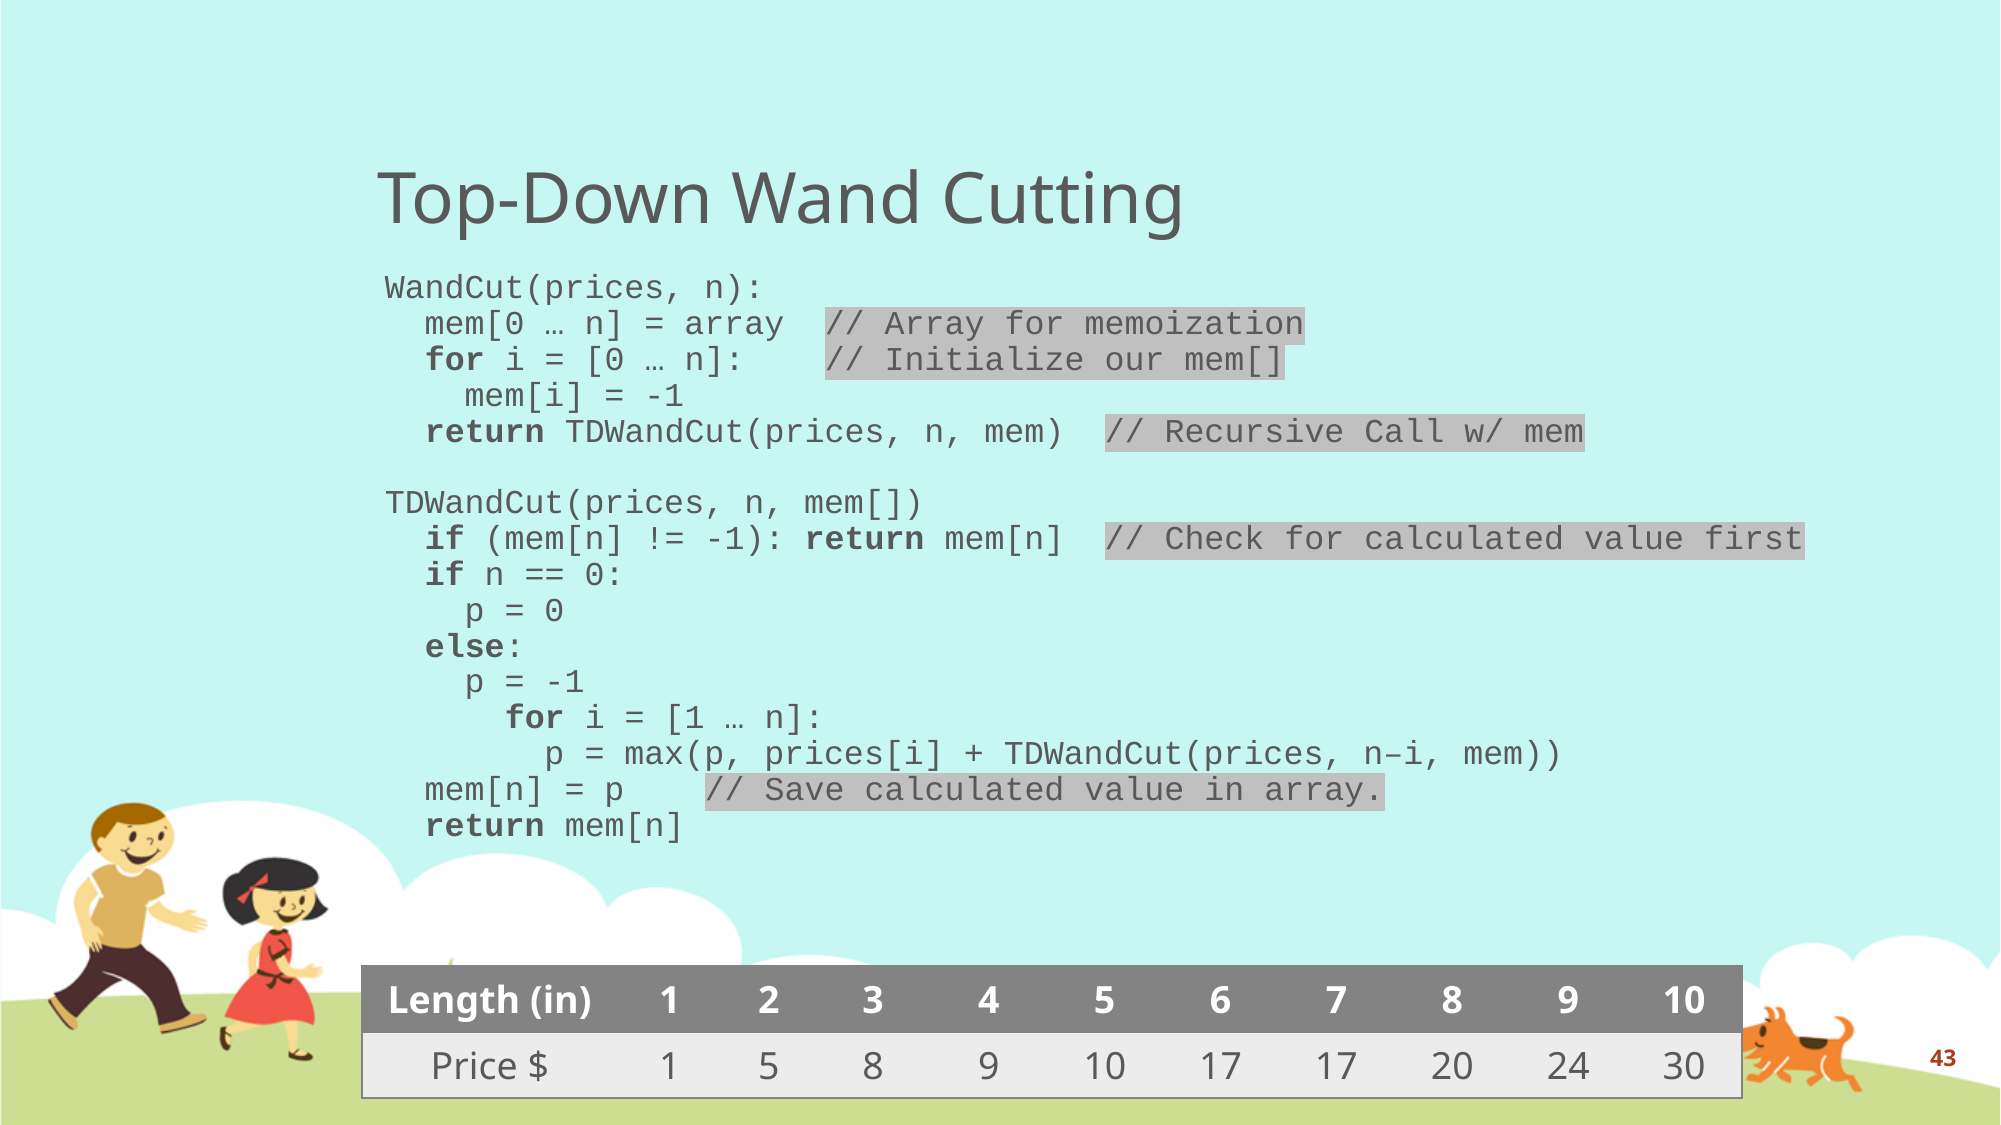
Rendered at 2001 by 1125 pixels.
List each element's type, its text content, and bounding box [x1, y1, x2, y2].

table_header 7 [1279, 967, 1394, 1031]
table_cell 1 [617, 1033, 723, 1097]
table_header 8 [1394, 967, 1510, 1031]
table_cell 17 [1279, 1033, 1394, 1097]
table_header 4 [931, 967, 1047, 1031]
table_header 10 [1626, 967, 1741, 1031]
table_cell 20 [1394, 1033, 1510, 1097]
table_cell 5 [723, 1033, 815, 1097]
table_cell 8 [815, 1033, 931, 1097]
table_header 3 [815, 967, 931, 1031]
table_cell 24 [1510, 1033, 1626, 1097]
table_header 6 [1163, 967, 1279, 1031]
table_header 1 [617, 967, 723, 1031]
table_header Length (in) [363, 967, 617, 1031]
table_cell 9 [931, 1033, 1047, 1097]
title Top-Down Wand Cutting [362, 50, 1900, 247]
picture [0, 0, 2001, 1125]
table_header 2 [723, 967, 815, 1031]
table_header 9 [1510, 967, 1626, 1031]
table_cell Price $ [363, 1033, 617, 1097]
list WandCut(prices, n): mem[0 … n] = array // Array for memoization for i = [0 … n]: // Initialize our mem[] mem[i] = -1 return TDWandCut(prices, n, mem) // Recursive Call w/ mem TDWandCut(prices, n, mem[]) if (mem[n] != -1): return mem[n] // Check for calculated value first if n == 0: p = 0 else: p = -1 for i = [1 … n]: p = max(p, prices[i] + TDWandCut(prices, n–i, mem)) mem[n] = p // Save calculated value in array. return mem[n] [362, 262, 1900, 938]
table_cell 30 [1626, 1033, 1741, 1097]
slide_number 43 [1899, 1030, 1988, 1088]
table_header 5 [1047, 967, 1163, 1031]
table_cell 17 [1163, 1033, 1279, 1097]
table_cell 10 [1047, 1033, 1163, 1097]
